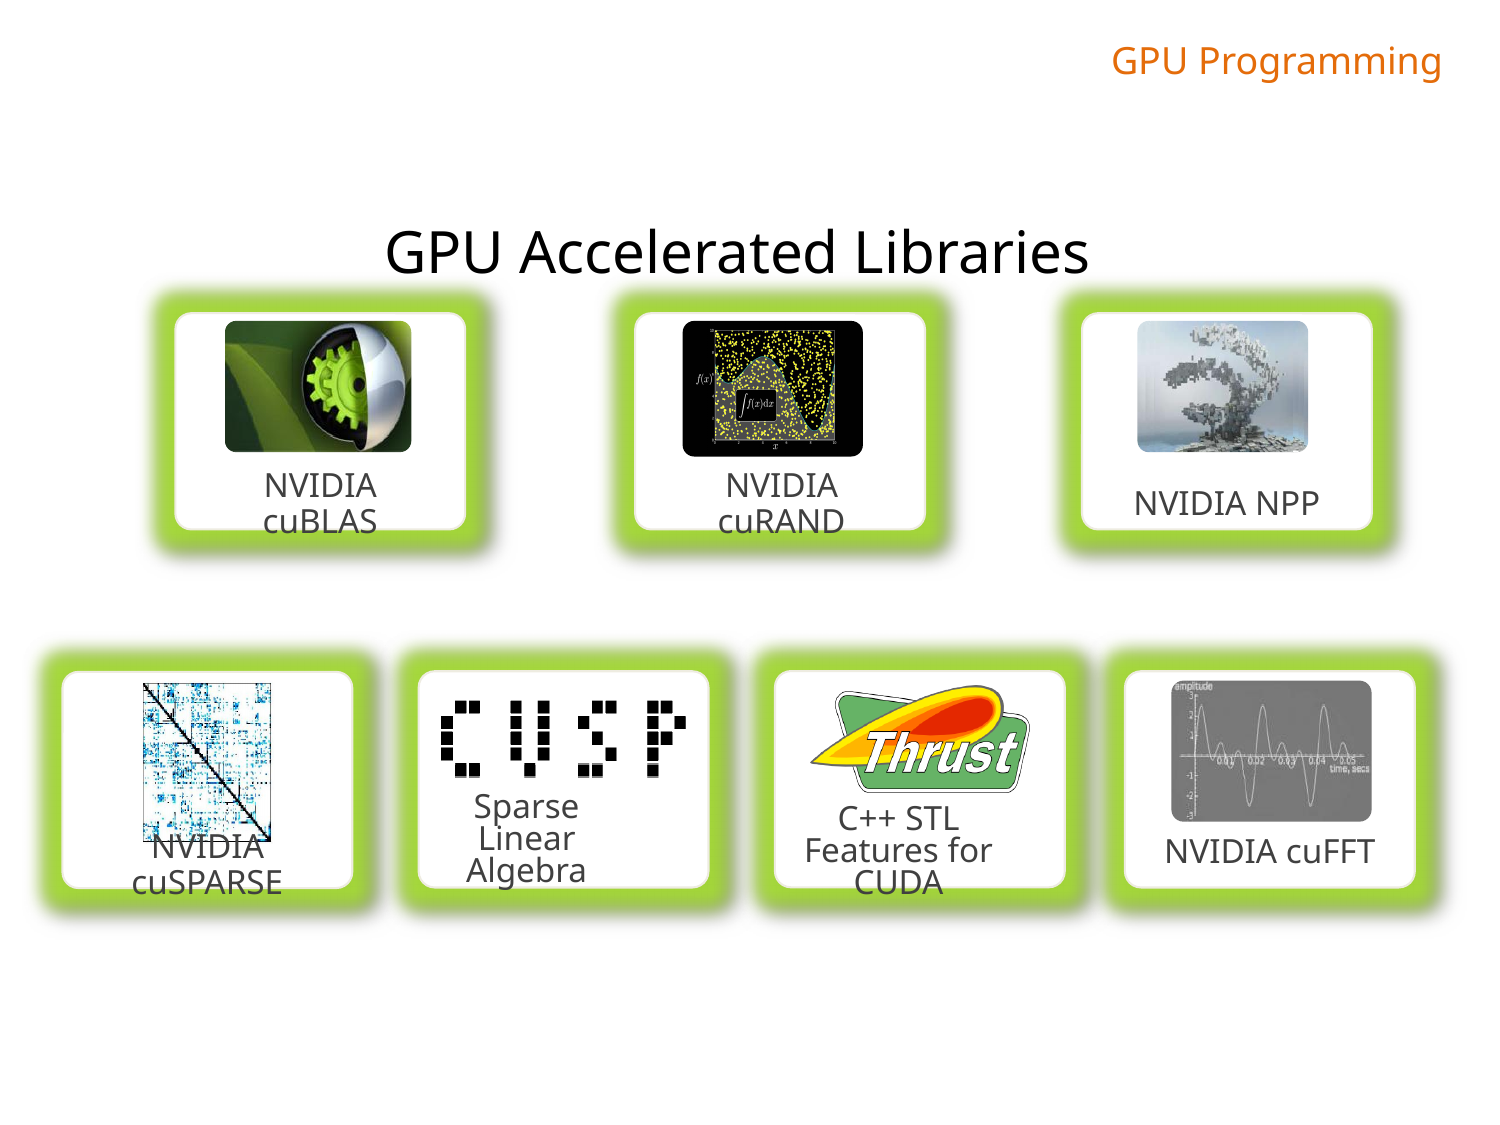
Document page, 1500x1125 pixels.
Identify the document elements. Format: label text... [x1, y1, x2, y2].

text_box GPU Programming [782, 29, 1458, 90]
text_box GPU Accelerated Libraries [212, 137, 1263, 293]
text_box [62, 312, 1415, 901]
